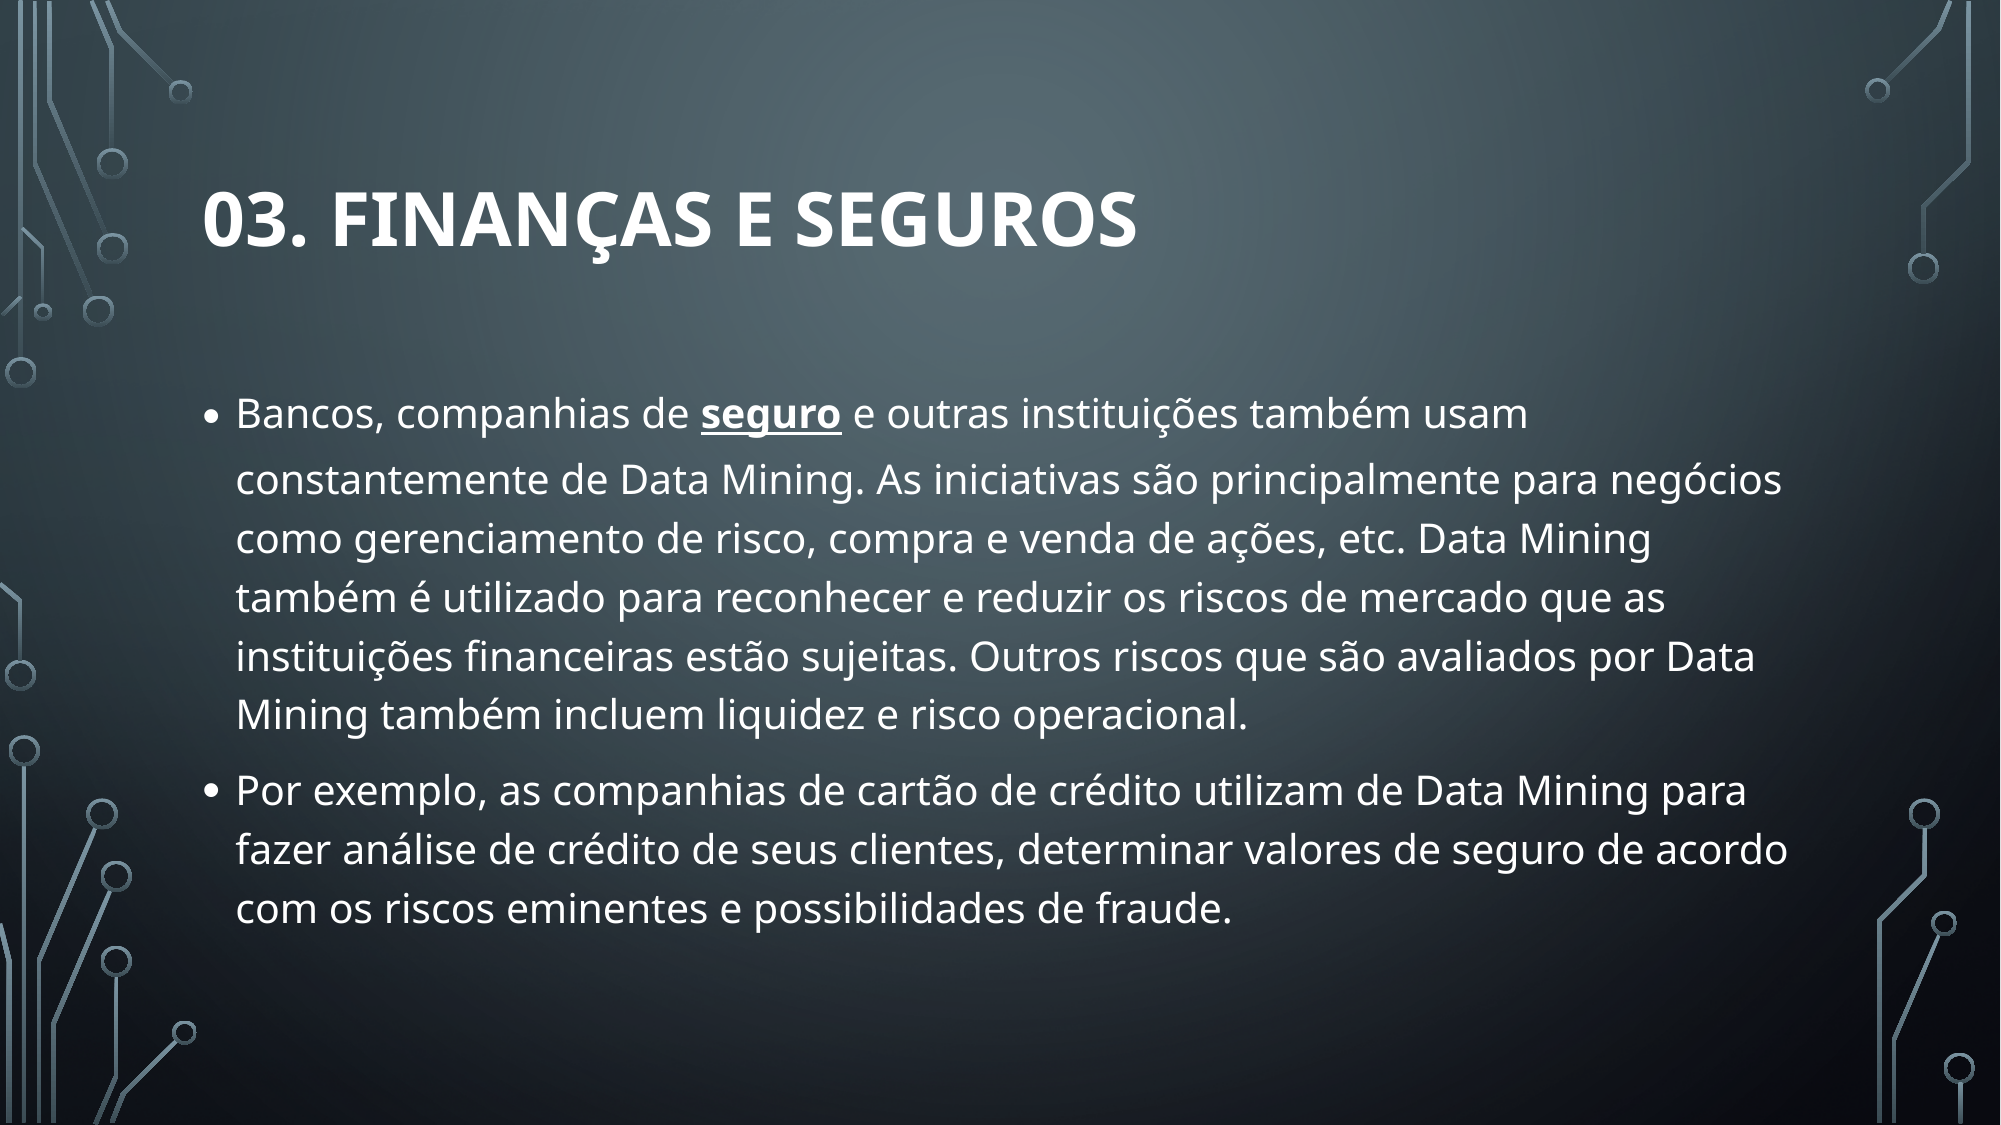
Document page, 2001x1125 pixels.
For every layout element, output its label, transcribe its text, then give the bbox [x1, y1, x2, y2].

list Bancos, companhias de seguro e outras instituições também usam constantemente de Data Mining. As iniciativas são principalmente para negócios como gerenciamento de risco, compra e venda de ações, etc. Data Mining também é utilizado para reconhecer e reduzir os riscos de mercado que as instituições financeiras estão sujeitas. Outros riscos que são avaliados por Data Mining também incluem liquidez e risco operacional. Por exemplo, as companhias de cartão de crédito utilizam de Data Mining para fazer análise de crédito de seus clientes, determinar valores de seguro de acordo com os riscos eminentes e possibilidades de fraude. [187, 369, 1813, 950]
title 03. Finanças e seguros [187, 101, 1813, 344]
